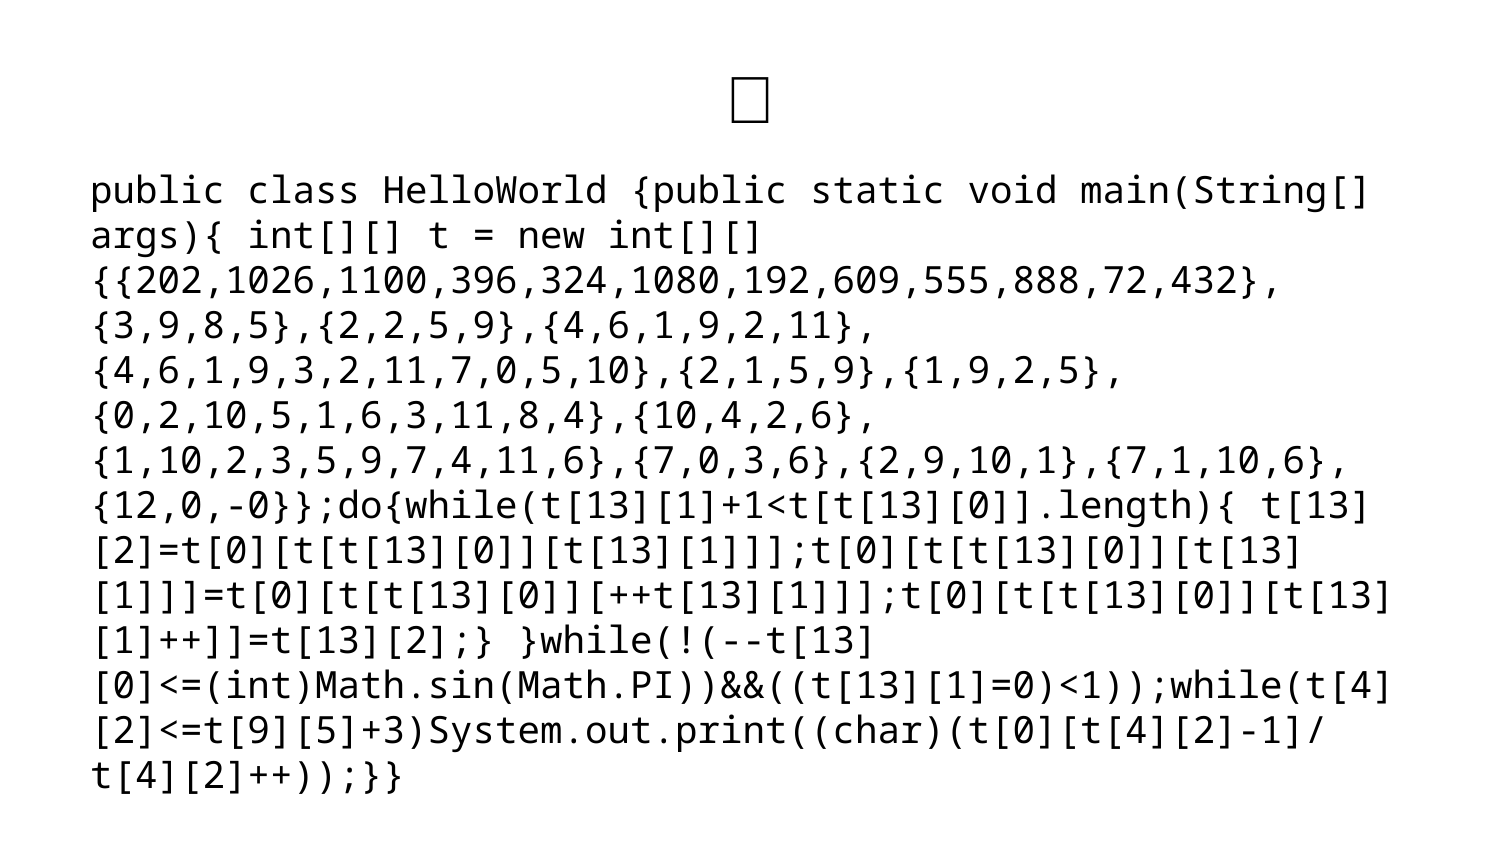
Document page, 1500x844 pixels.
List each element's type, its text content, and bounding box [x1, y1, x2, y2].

title 🧪 [75, 41, 1425, 152]
list public class HelloWorld {public static void main(String[] args){ int[][] t = new int[][]{{202,1026,1100,396,324,1080,192,609,555,888,72,432}, {3,9,8,5},{2,2,5,9},{4,6,1,9,2,11},{4,6,1,9,3,2,11,7,0,5,10},{2,1,5,9},{1,9,2,5},{0,2,10,5,1,6,3,11,8,4},{10,4,2,6}, {1,10,2,3,5,9,7,4,11,6},{7,0,3,6},{2,9,10,1},{7,1,10,6},{12,0,-0}};do{while(t[13][1]+1<t[t[13][0]].length){ t[13][2]=t[0][t[t[13][0]][t[13][1]]];t[0][t[t[13][0]][t[13][1]]]=t[0][t[t[13][0]][++t[13][1]]];t[0][t[t[13][0]][t[13][1]++]]=t[13][2];} }while(!(--t[13][0]<=(int)Math.sin(Math.PI))&&((t[13][1]=0)<1));while(t[4][2]<=t[9][5]+3)System.out.print((char)(t[0][t[4][2]-1]/t[4][2]++));}} [75, 158, 1425, 828]
